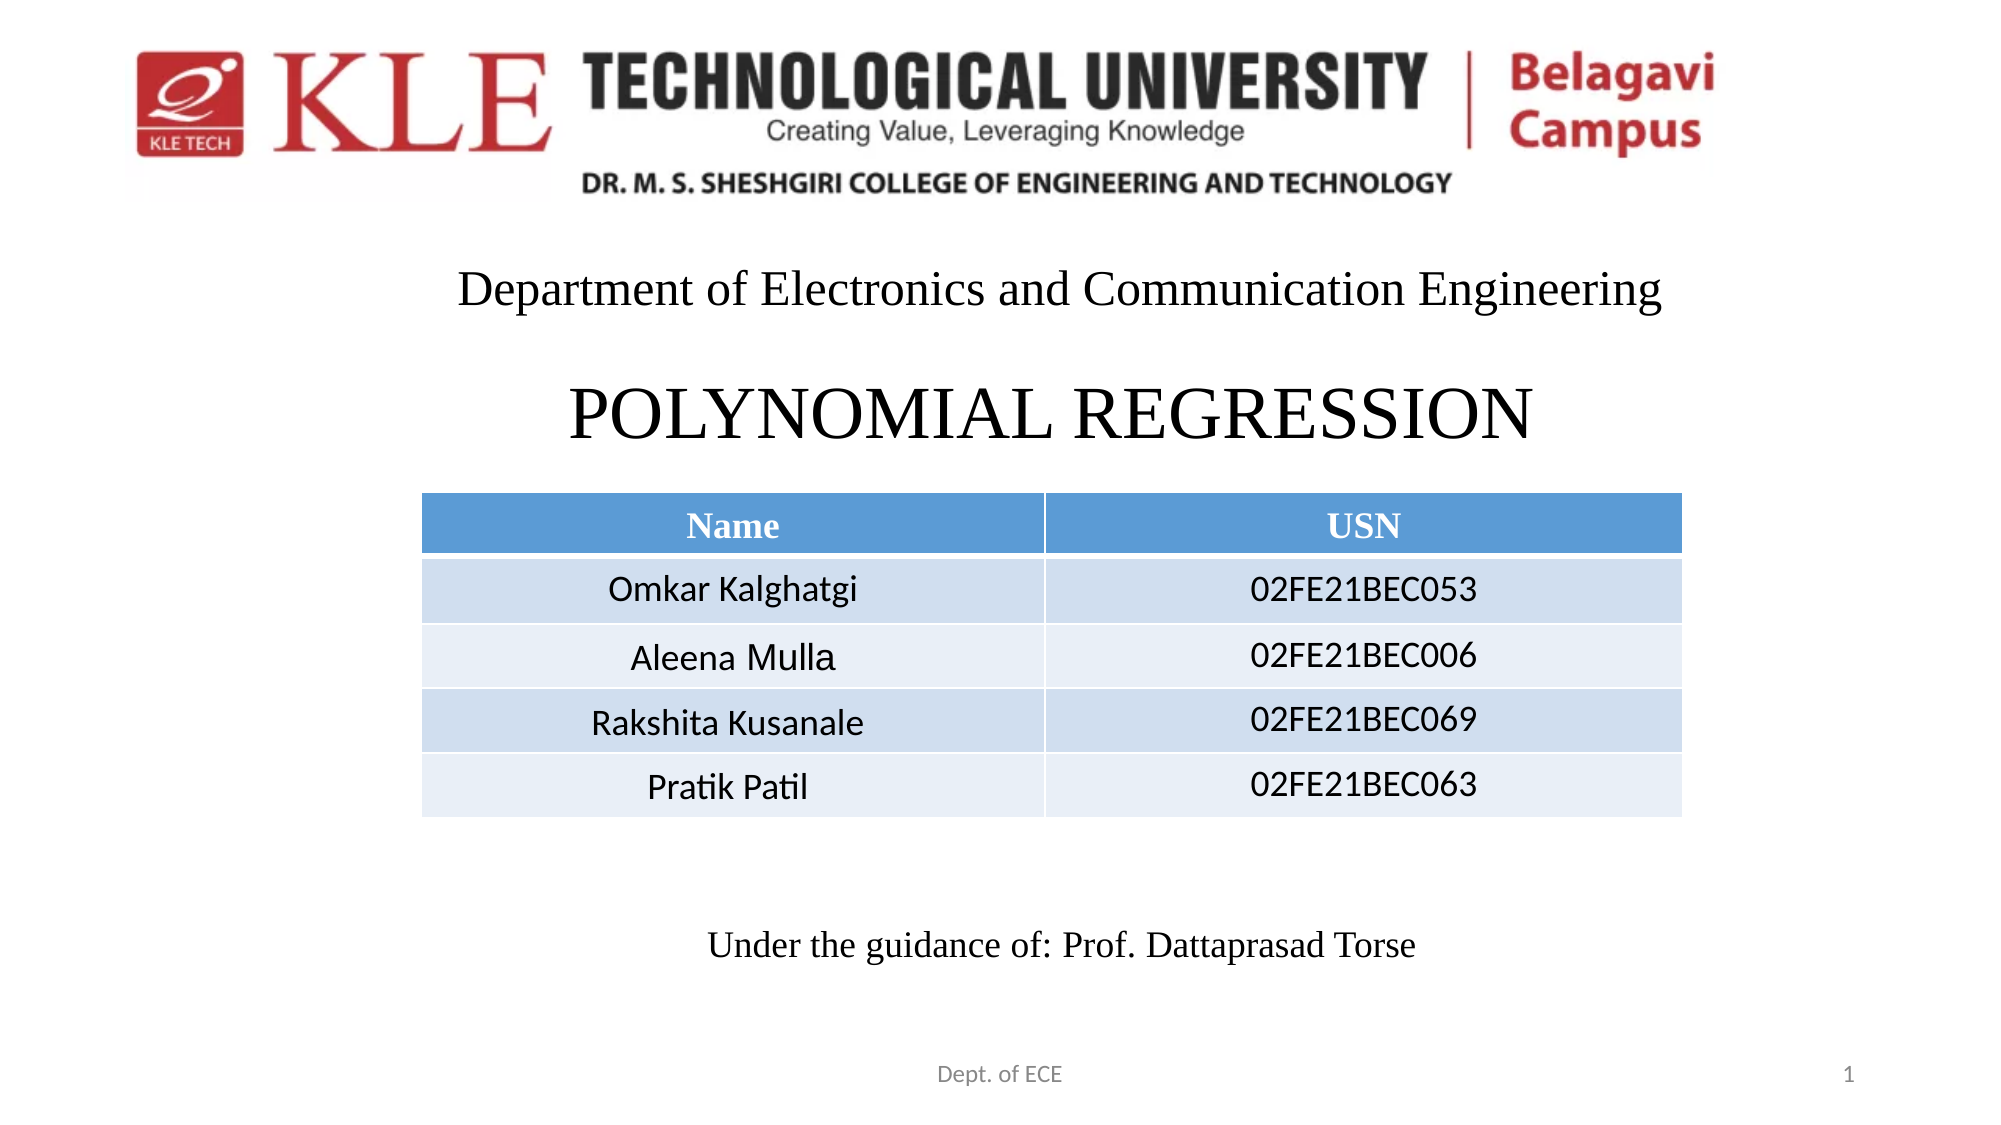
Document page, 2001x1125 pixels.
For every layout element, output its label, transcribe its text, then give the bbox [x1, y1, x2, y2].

slide_number 1 [1832, 1051, 1863, 1094]
picture [13, 247, 1863, 1014]
picture [125, 26, 1726, 202]
text_box Dept. of ECE [669, 1050, 1330, 1096]
